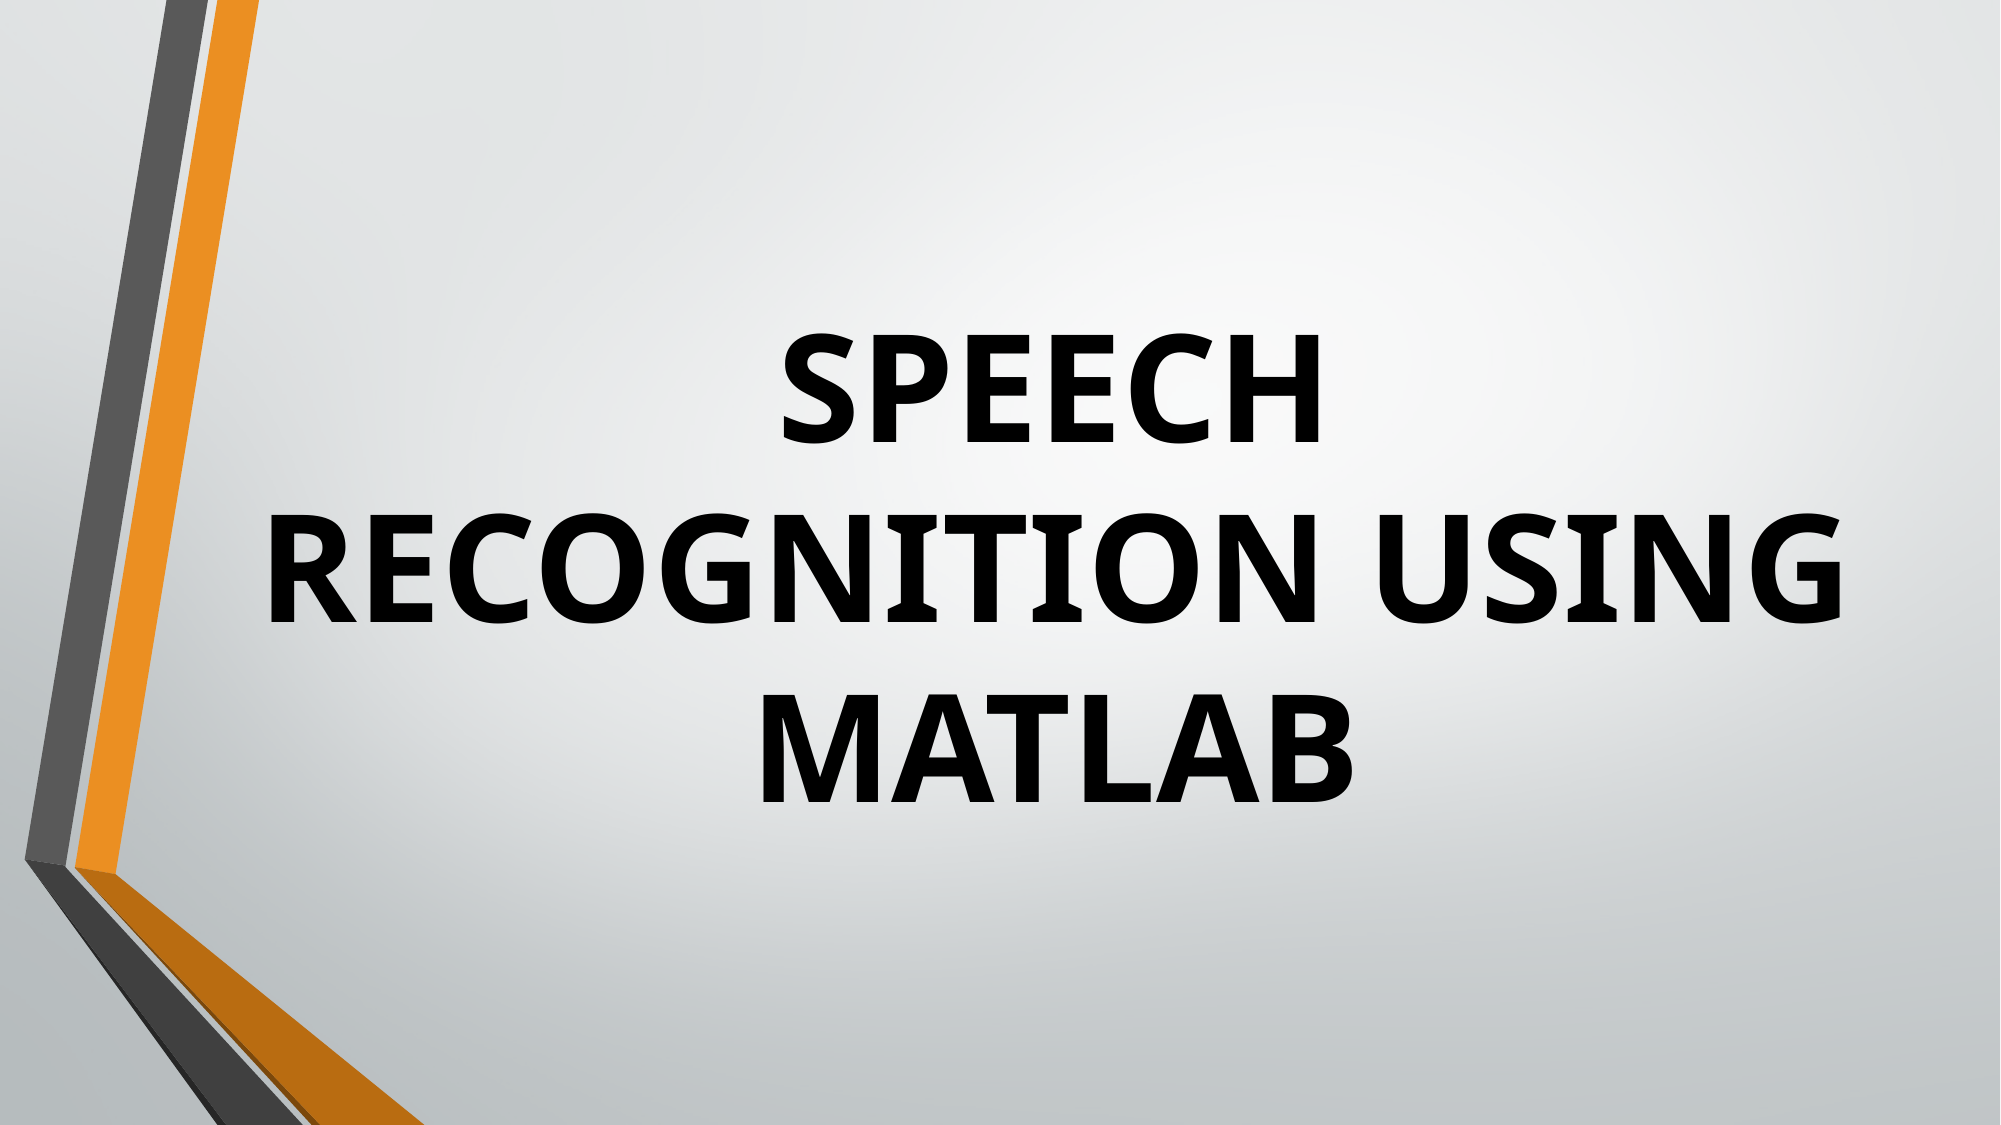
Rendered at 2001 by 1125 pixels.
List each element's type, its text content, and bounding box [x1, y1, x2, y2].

title SPEECH RECOGNITION USING MATLAB [233, 418, 1878, 707]
